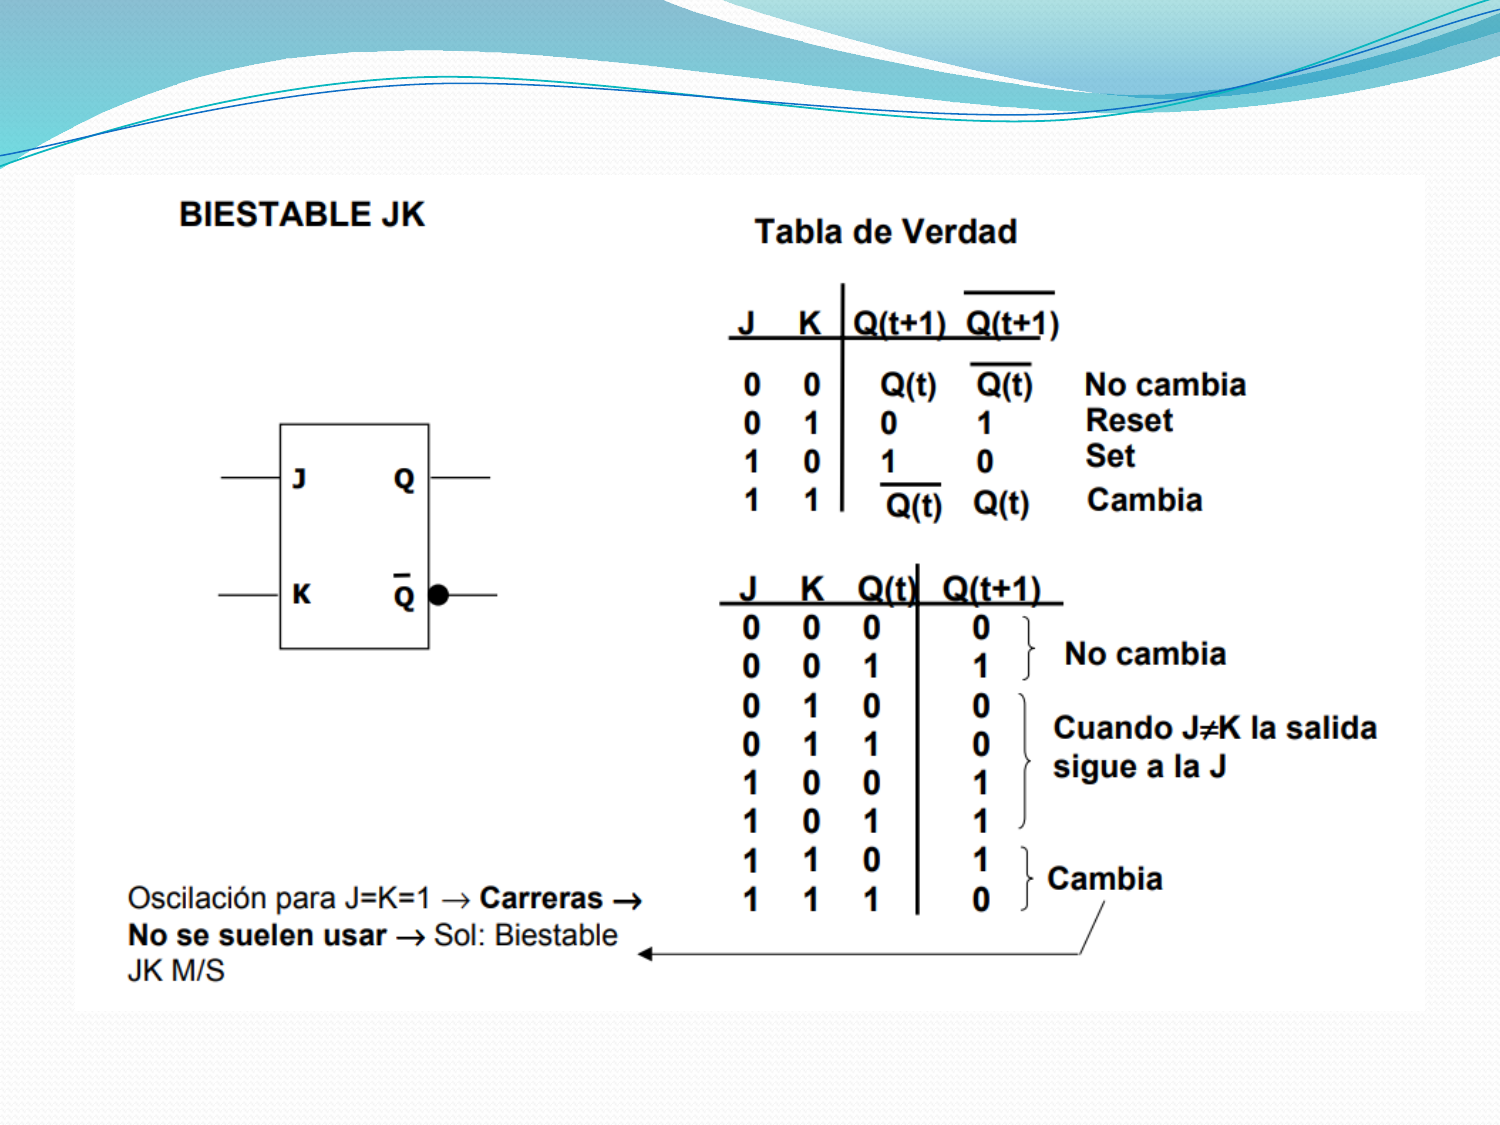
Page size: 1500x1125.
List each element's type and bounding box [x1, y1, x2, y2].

list [74, 175, 1426, 1011]
